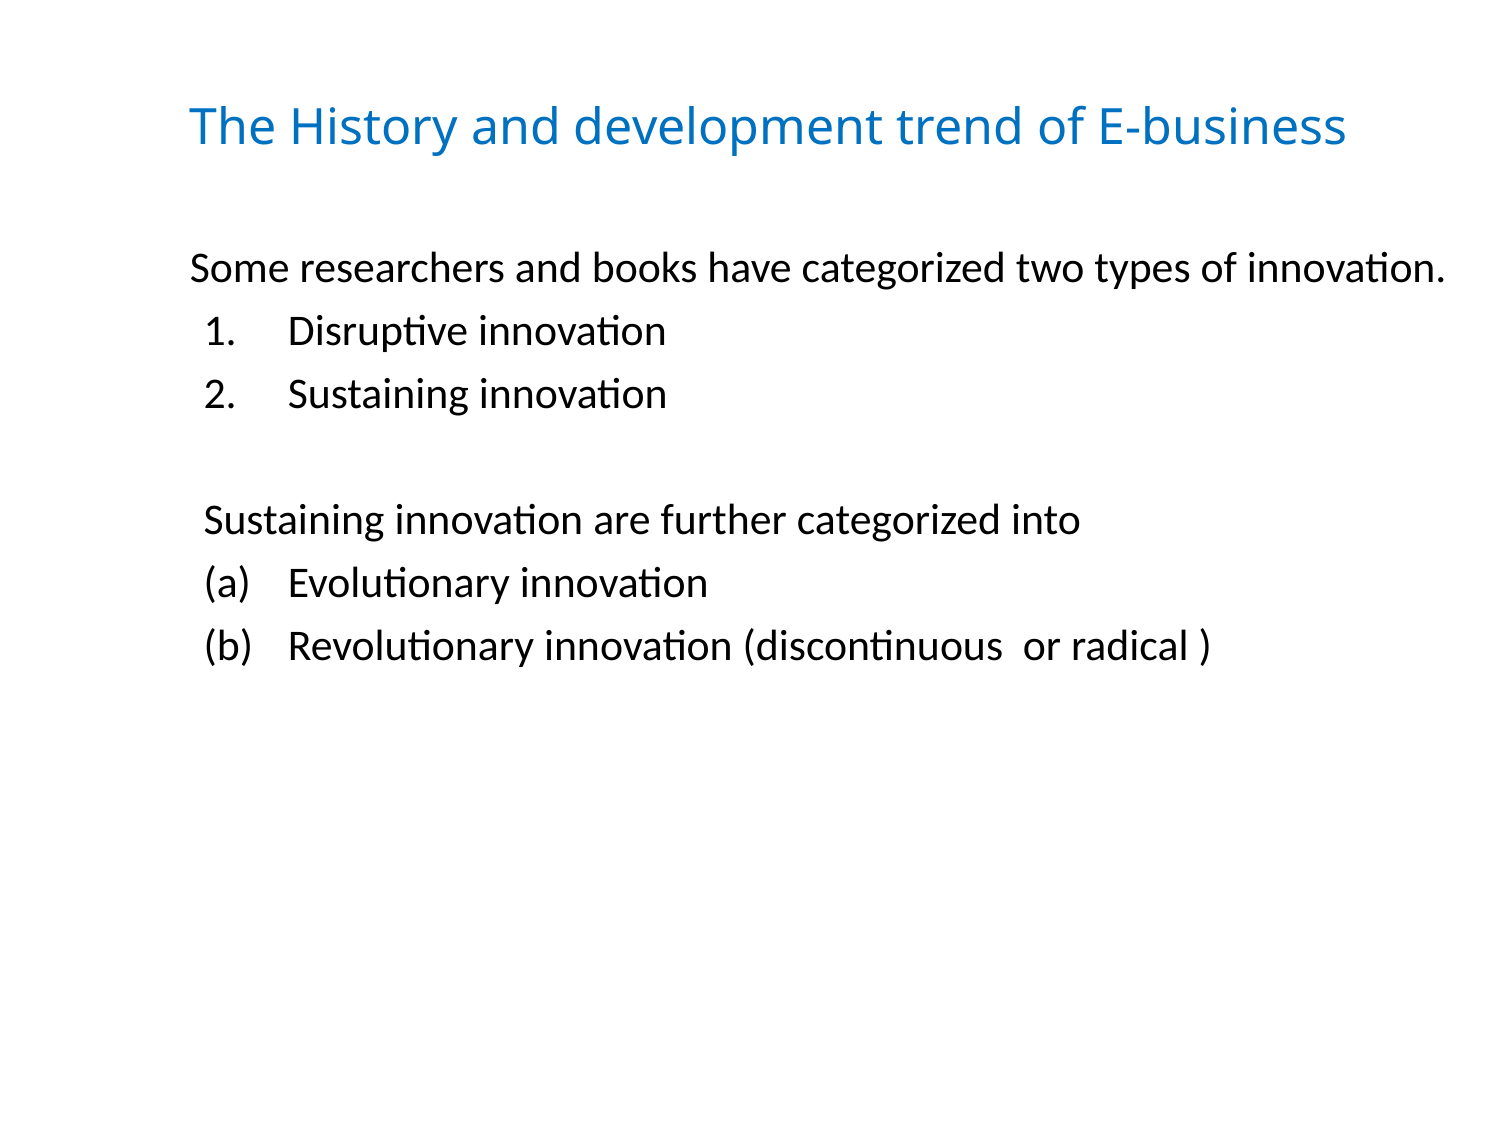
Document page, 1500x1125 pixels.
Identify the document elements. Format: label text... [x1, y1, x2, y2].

title The History and development trend of E-business [174, 24, 1466, 233]
list Some researchers and books have categorized two types of innovation. Disruptive innovation Sustaining innovation Sustaining innovation are further categorized into Evolutionary innovation Revolutionary innovation (discontinuous or radical ) [174, 237, 1500, 1075]
